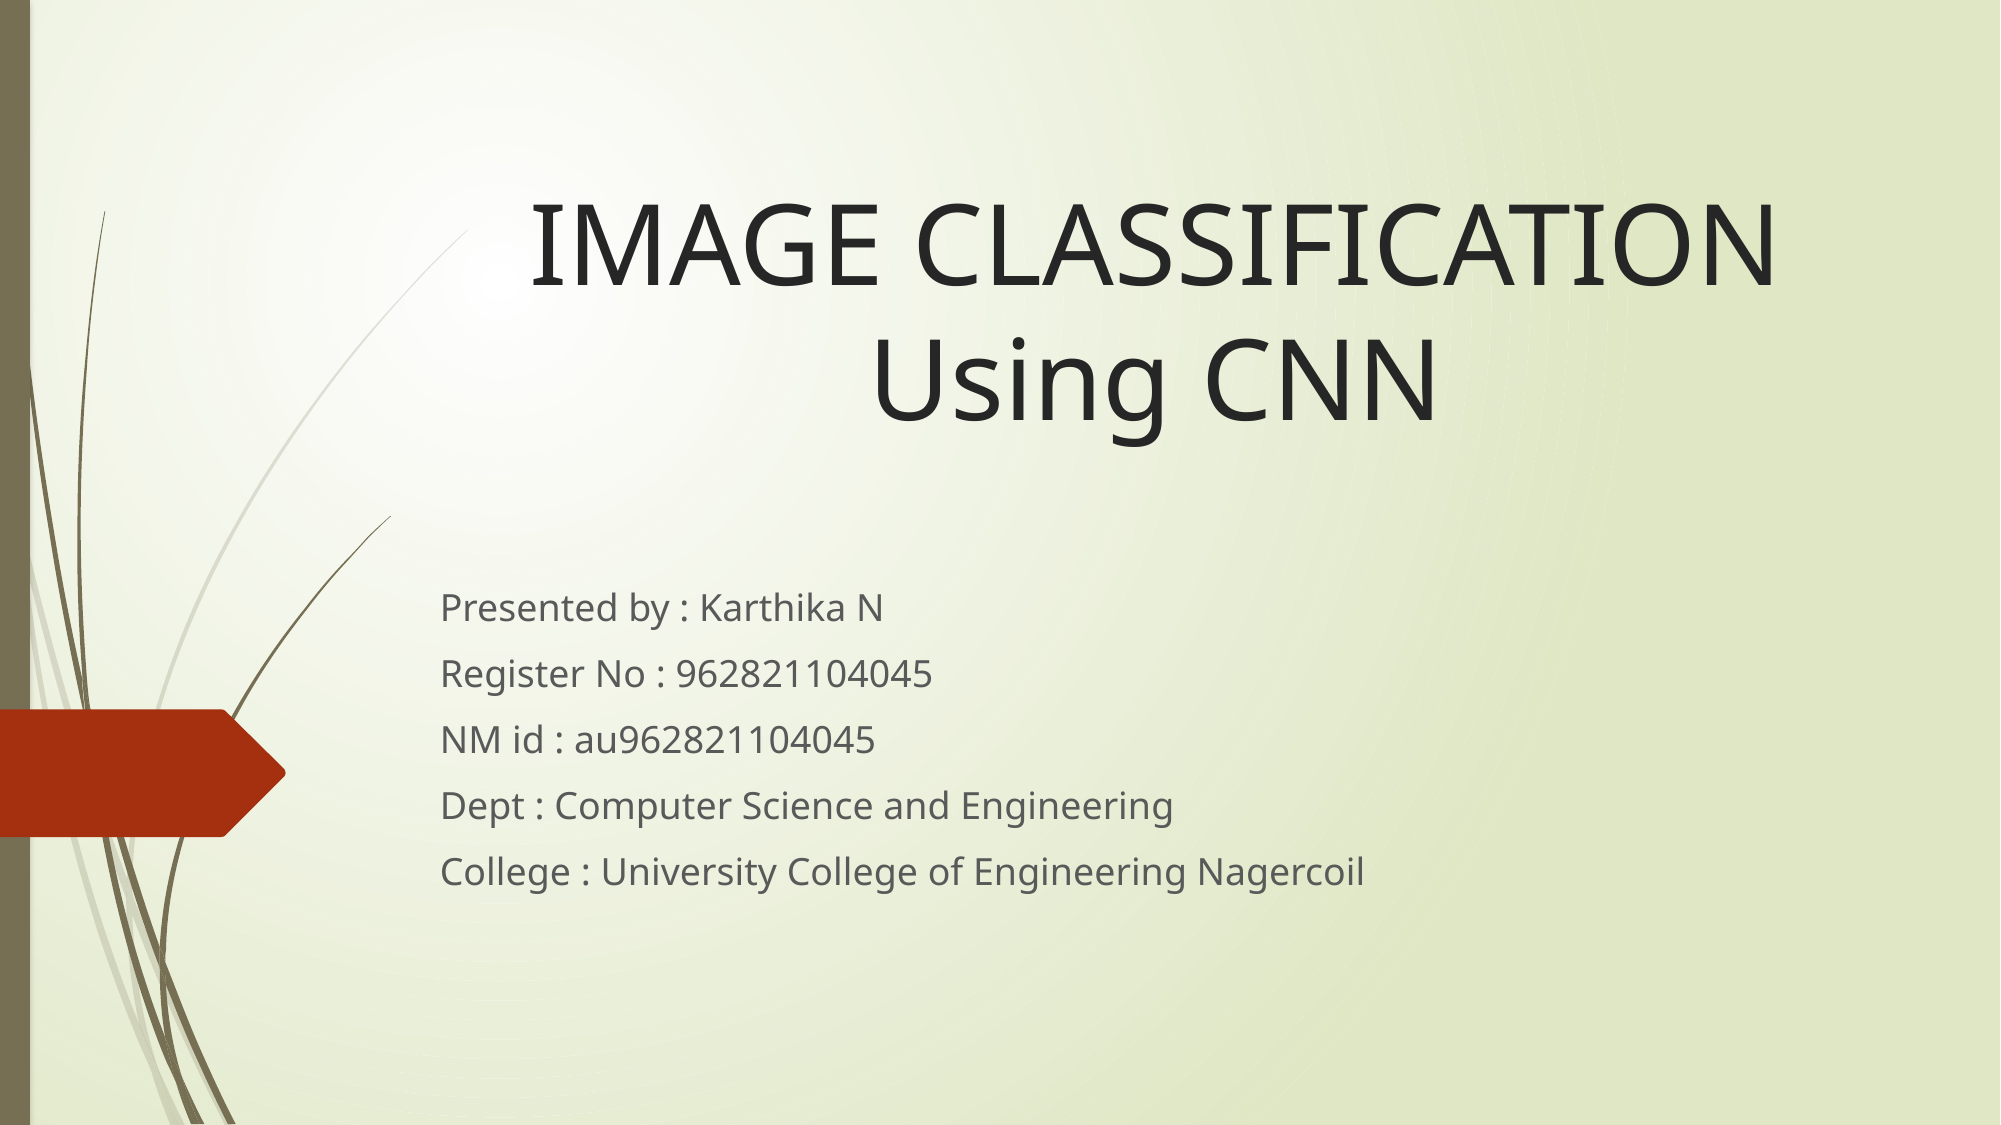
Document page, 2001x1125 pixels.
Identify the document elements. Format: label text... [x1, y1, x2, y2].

title IMAGE CLASSIFICATION Using CNN [424, 140, 1888, 450]
subtitle Presented by : Karthika N Register No : 962821104045 NM id : au962821104045 Dept : Computer Science and Engineering College : University College of Engineering Nagercoil [424, 576, 1888, 969]
